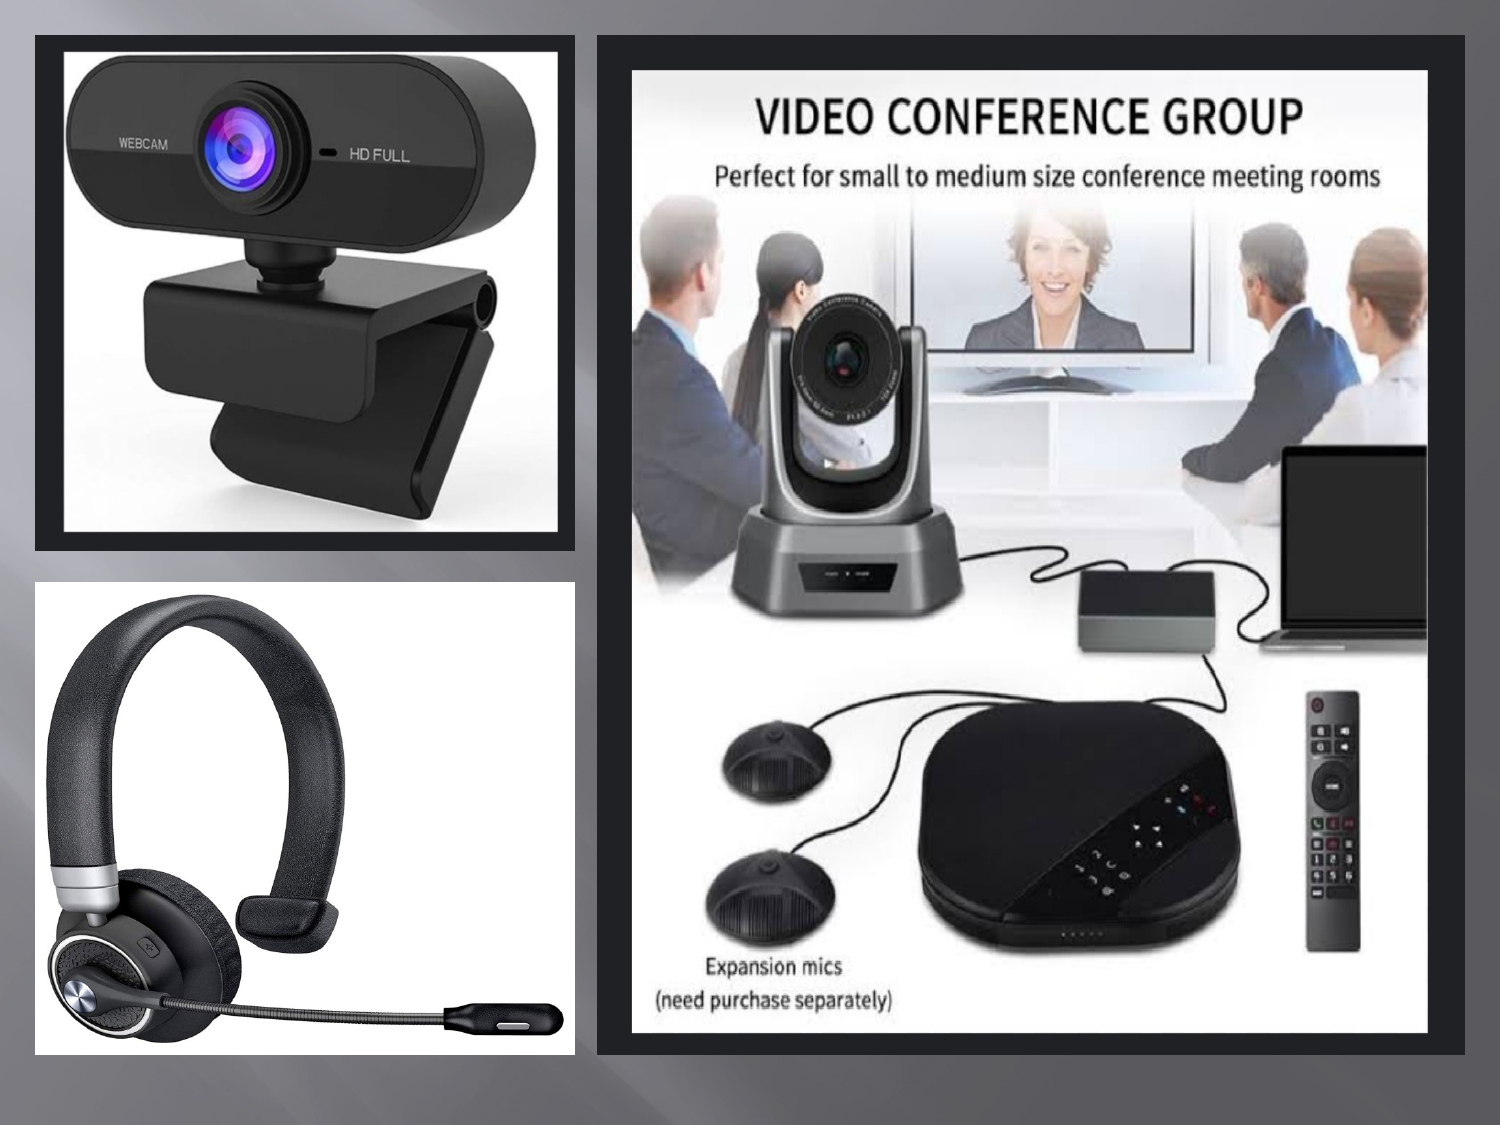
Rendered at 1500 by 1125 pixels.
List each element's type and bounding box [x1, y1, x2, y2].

picture [34, 34, 575, 551]
picture [597, 34, 1465, 1055]
picture [34, 582, 575, 1055]
